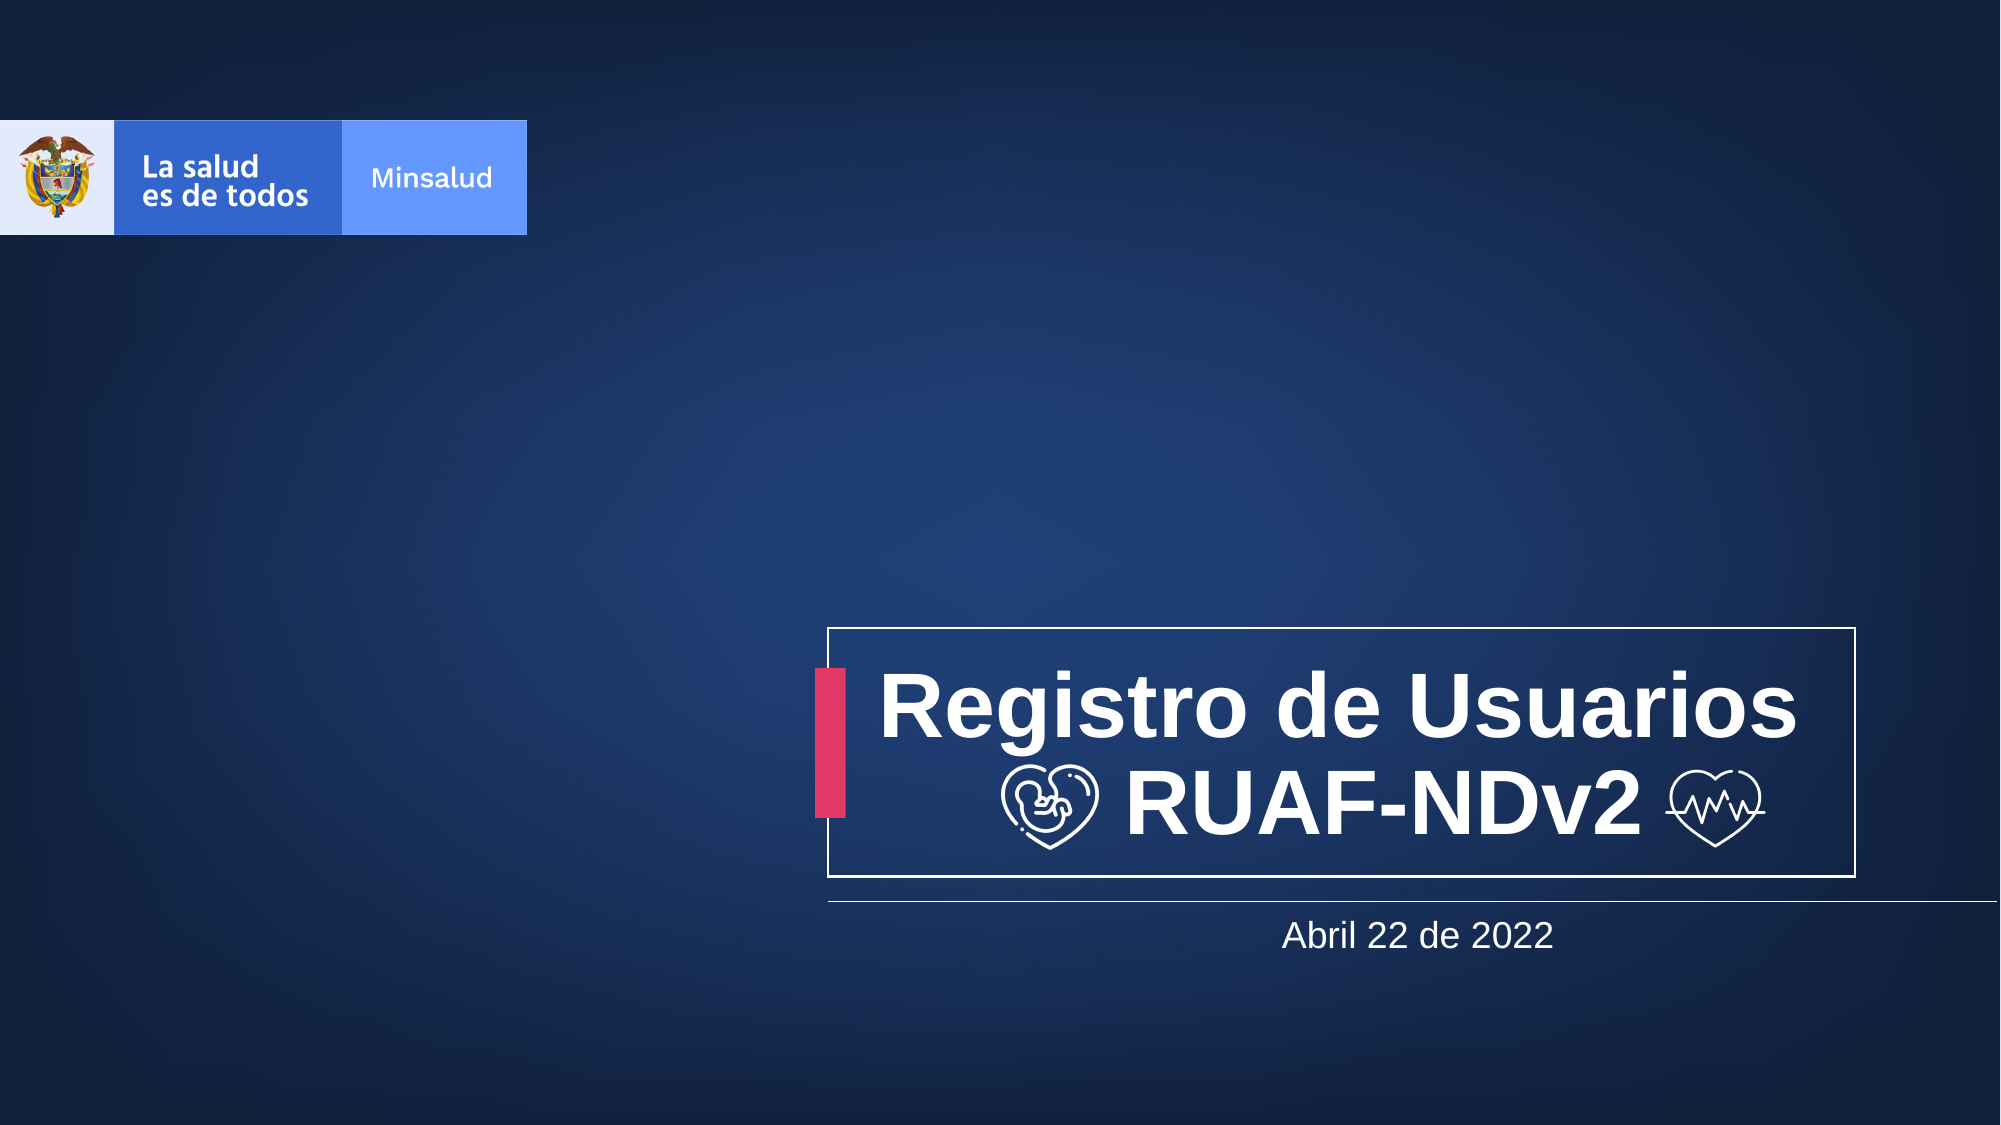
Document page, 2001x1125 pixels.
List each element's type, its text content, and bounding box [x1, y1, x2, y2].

text_box [814, 667, 847, 819]
text_box [827, 627, 1856, 878]
text_box Abril 22 de 2022 [1267, 903, 1789, 964]
picture [0, 0, 2001, 1125]
